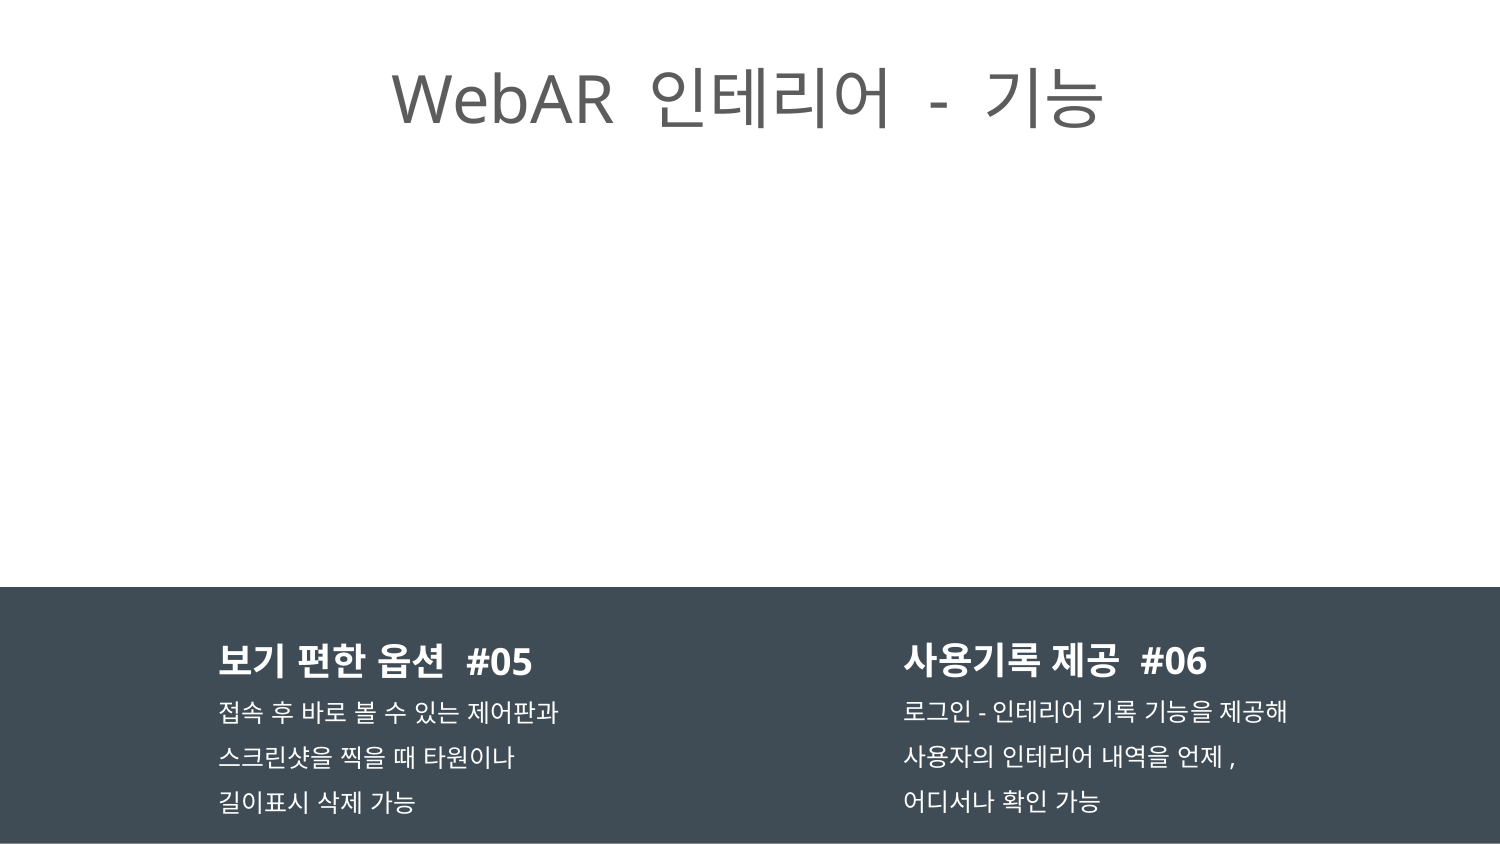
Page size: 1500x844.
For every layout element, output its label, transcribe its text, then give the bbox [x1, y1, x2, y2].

text_box [0, 587, 1500, 844]
title WebAR 인테리어 - 기능 [62, 55, 1436, 138]
text_box 보기 편한 옵션 #05 접속 후 바로 볼 수 있는 제어판과 스크린샷을 찍을 때 타원이나 길이표시 삭제 가능 [218, 615, 615, 818]
text_box 사용기록 제공 #06 로그인-인테리어 기록 기능을 제공해 사용자의 인테리어 내역을 언제, 어디서나 확인 가능 [903, 614, 1303, 817]
